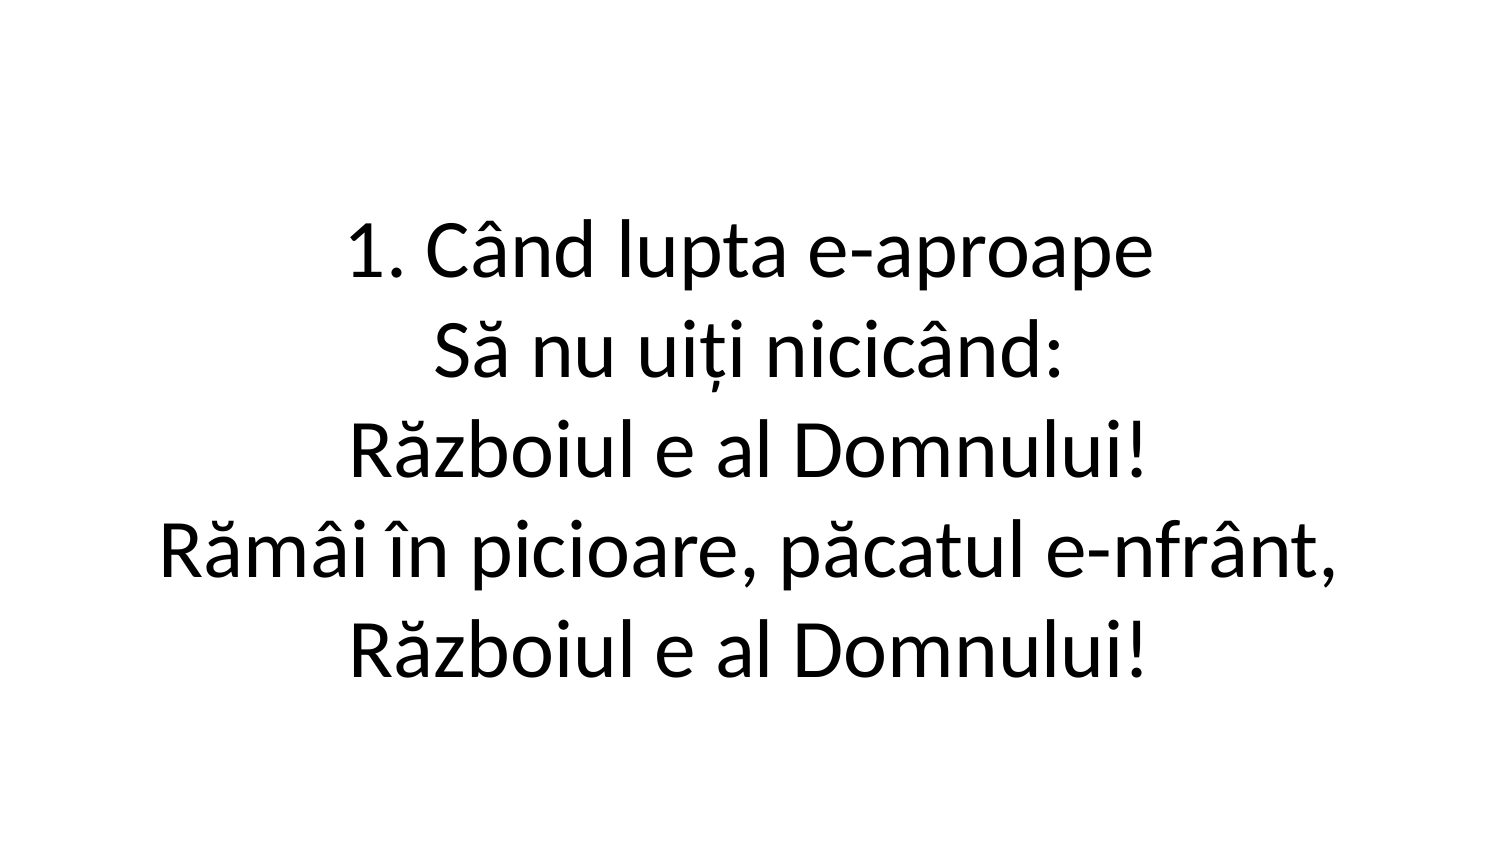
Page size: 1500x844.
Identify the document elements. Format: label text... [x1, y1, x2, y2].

text_box 1. Când lupta e-aproape Să nu uiți nicicând: Războiul e al Domnului! Rămâi în picioare, păcatul e-nfrânt, Războiul e al Domnului! [143, 142, 1356, 702]
